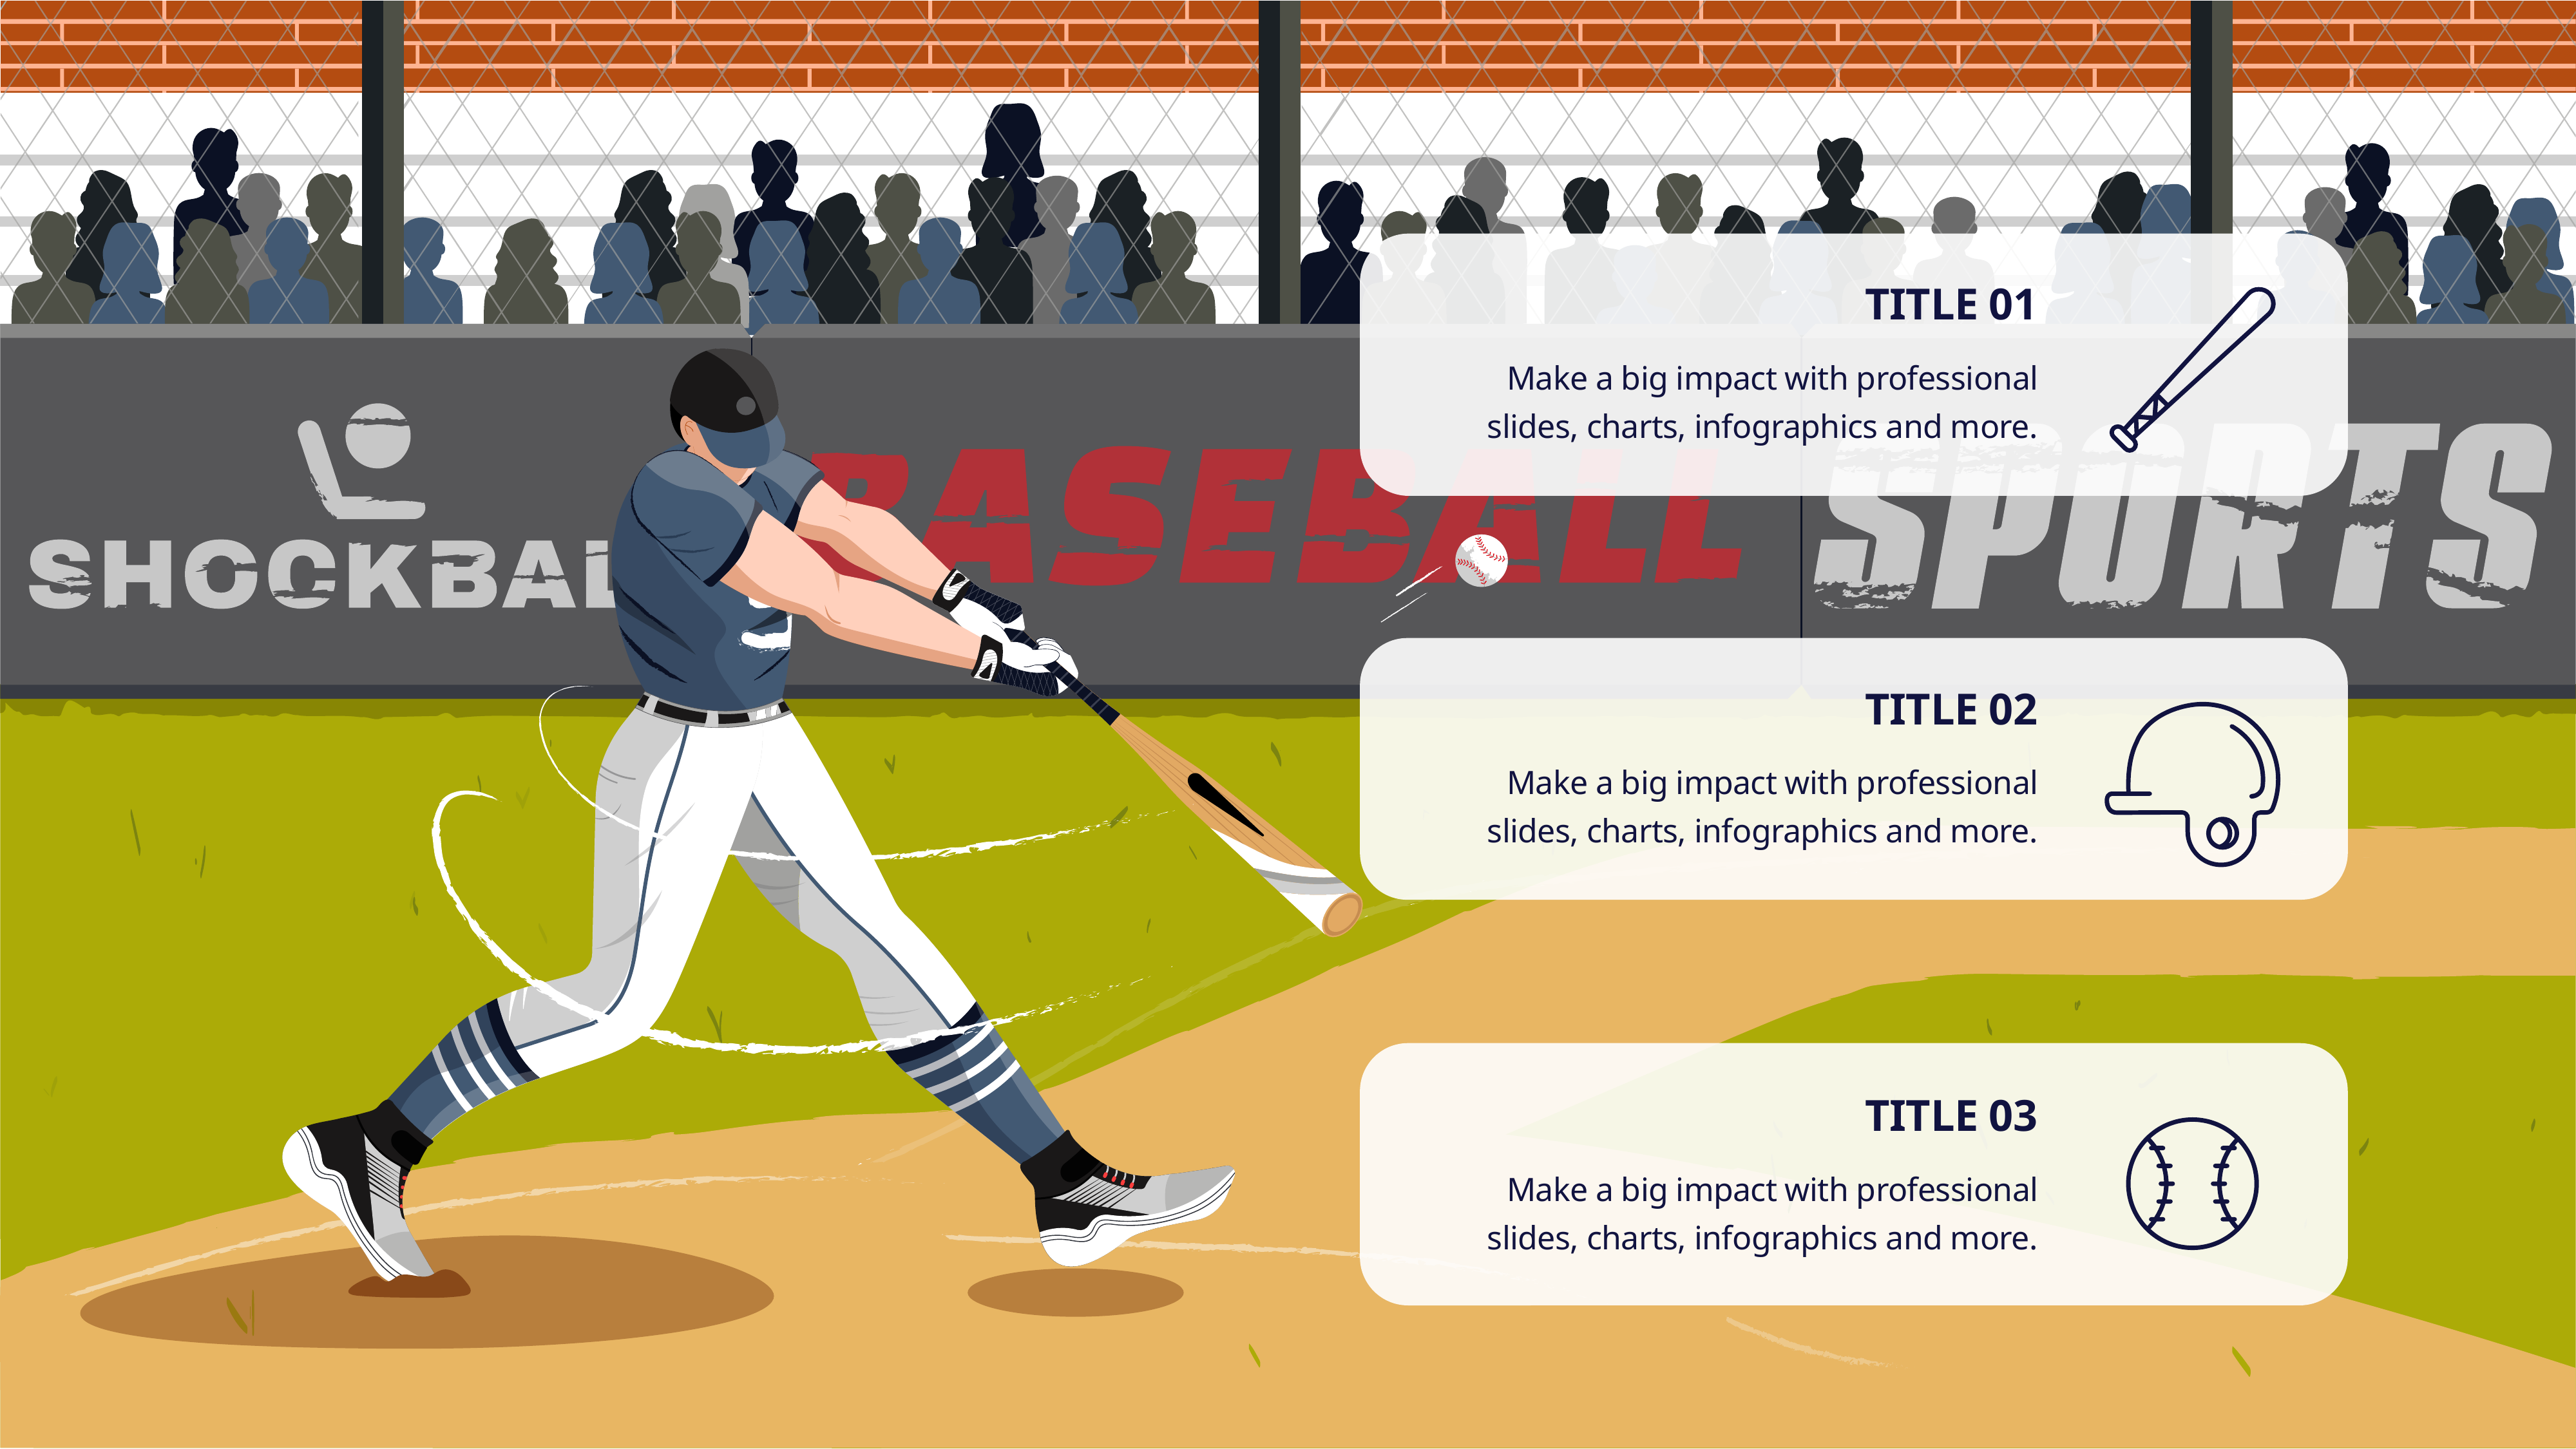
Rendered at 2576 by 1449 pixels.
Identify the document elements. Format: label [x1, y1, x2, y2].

text_box [0, 0, 2576, 1448]
text_box [80, 348, 1558, 1349]
